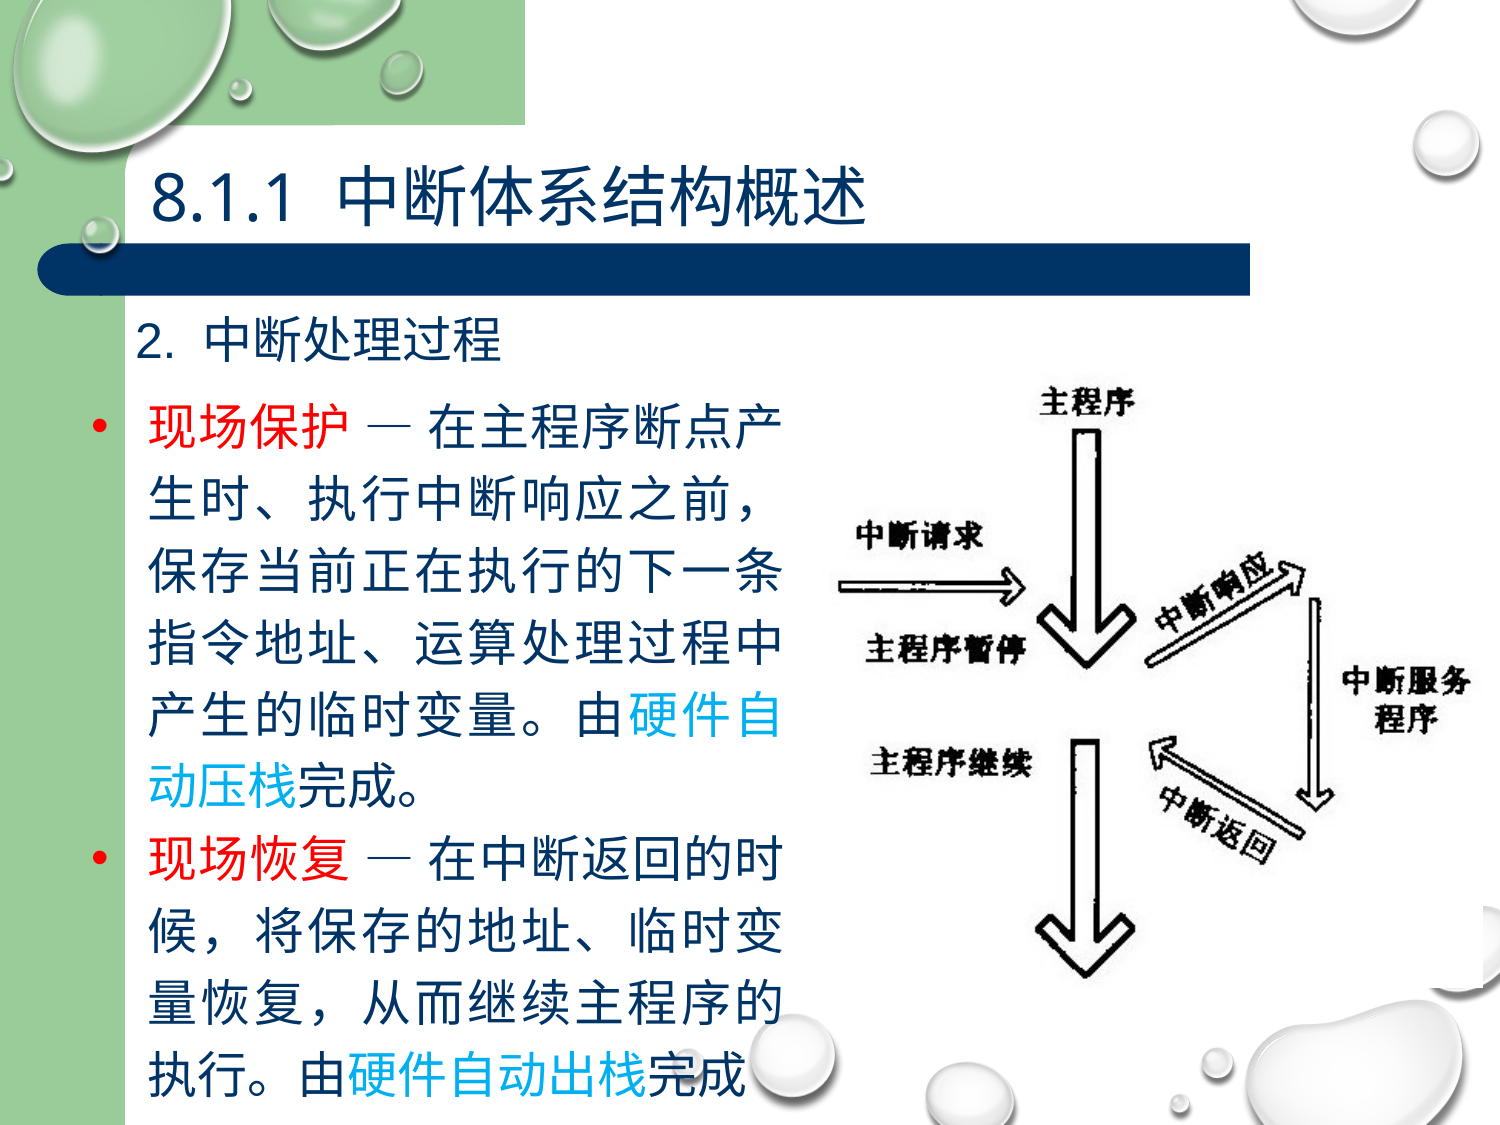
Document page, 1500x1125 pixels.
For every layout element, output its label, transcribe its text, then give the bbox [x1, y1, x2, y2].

text_box 现场保护 — 在主程序断点产生时、执行中断响应之前，保存当前正在执行的下一条指令地址、运算处理过程中产生的临时变量。由硬件自动压栈完成。 现场恢复 — 在中断返回的时候，将保存的地址、临时变量恢复，从而继续主程序的执行。由硬件自动出栈完成 [76, 375, 800, 1111]
text_box 2. 中断处理过程 [120, 300, 1479, 376]
text_box 8.1.1 中断体系结构概述 [135, 131, 1411, 267]
picture [0, 0, 1500, 1125]
